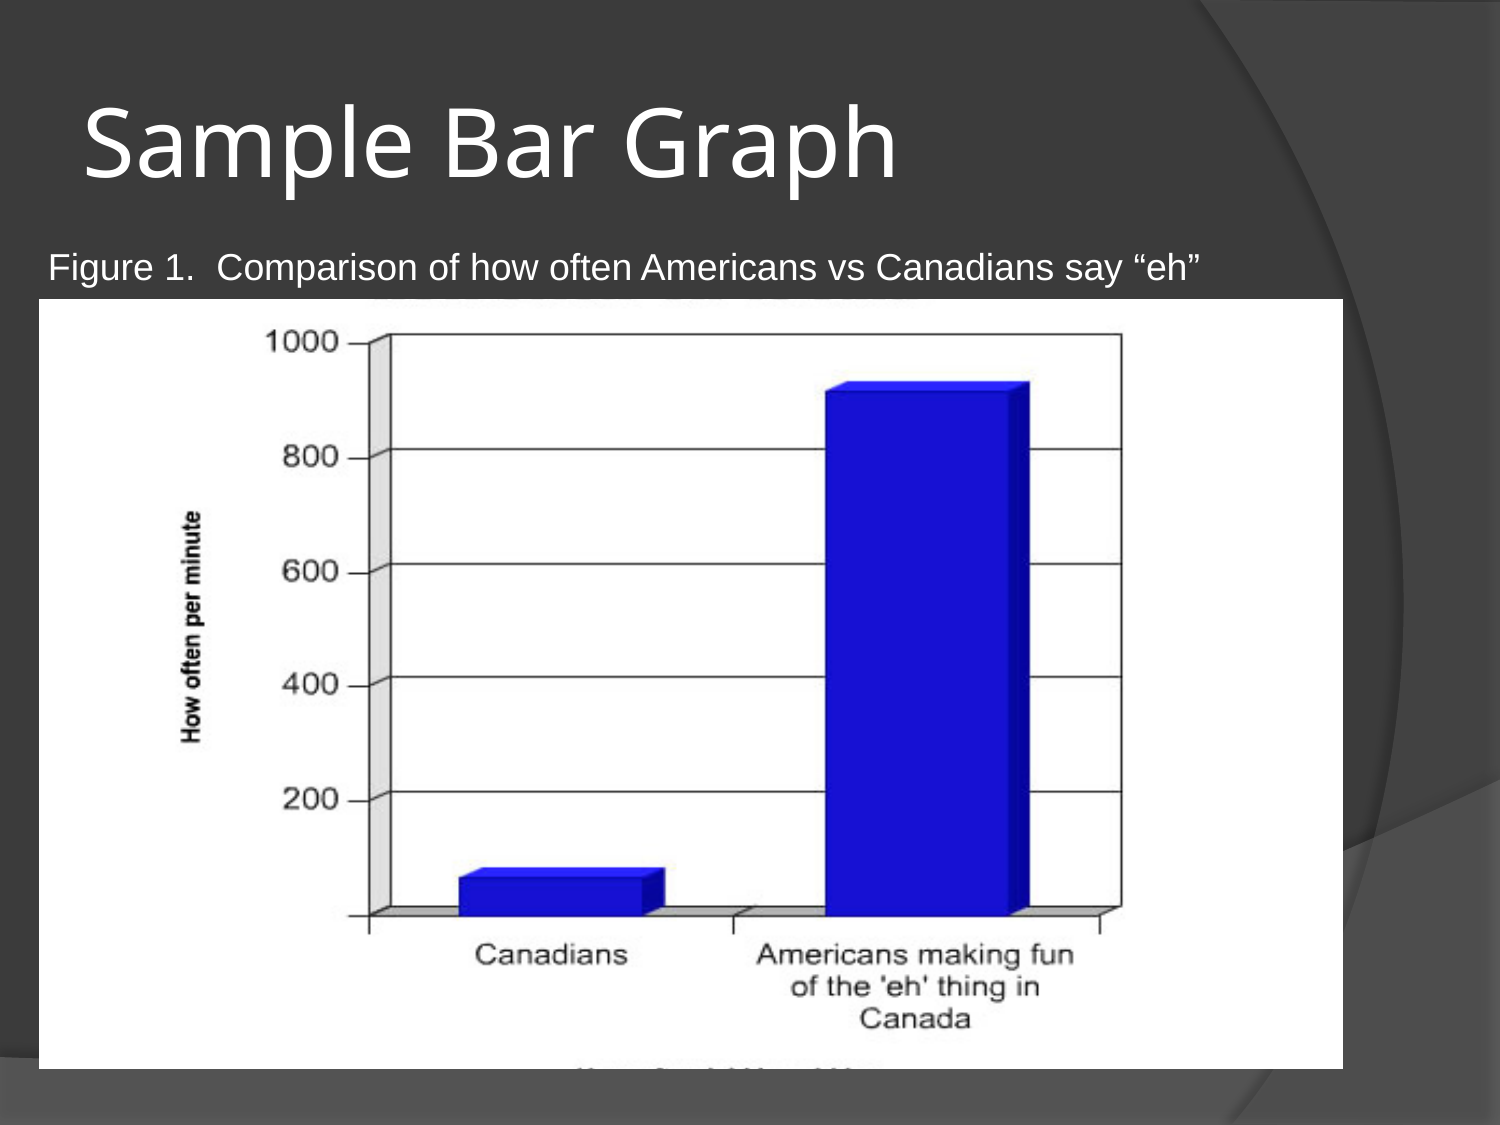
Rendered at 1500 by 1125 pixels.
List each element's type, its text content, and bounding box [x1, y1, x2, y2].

title Sample Bar Graph [75, 45, 1300, 233]
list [0, 299, 1383, 1069]
text_box Figure 1. Comparison of how often Americans vs Canadians say “eh” [33, 235, 1226, 291]
